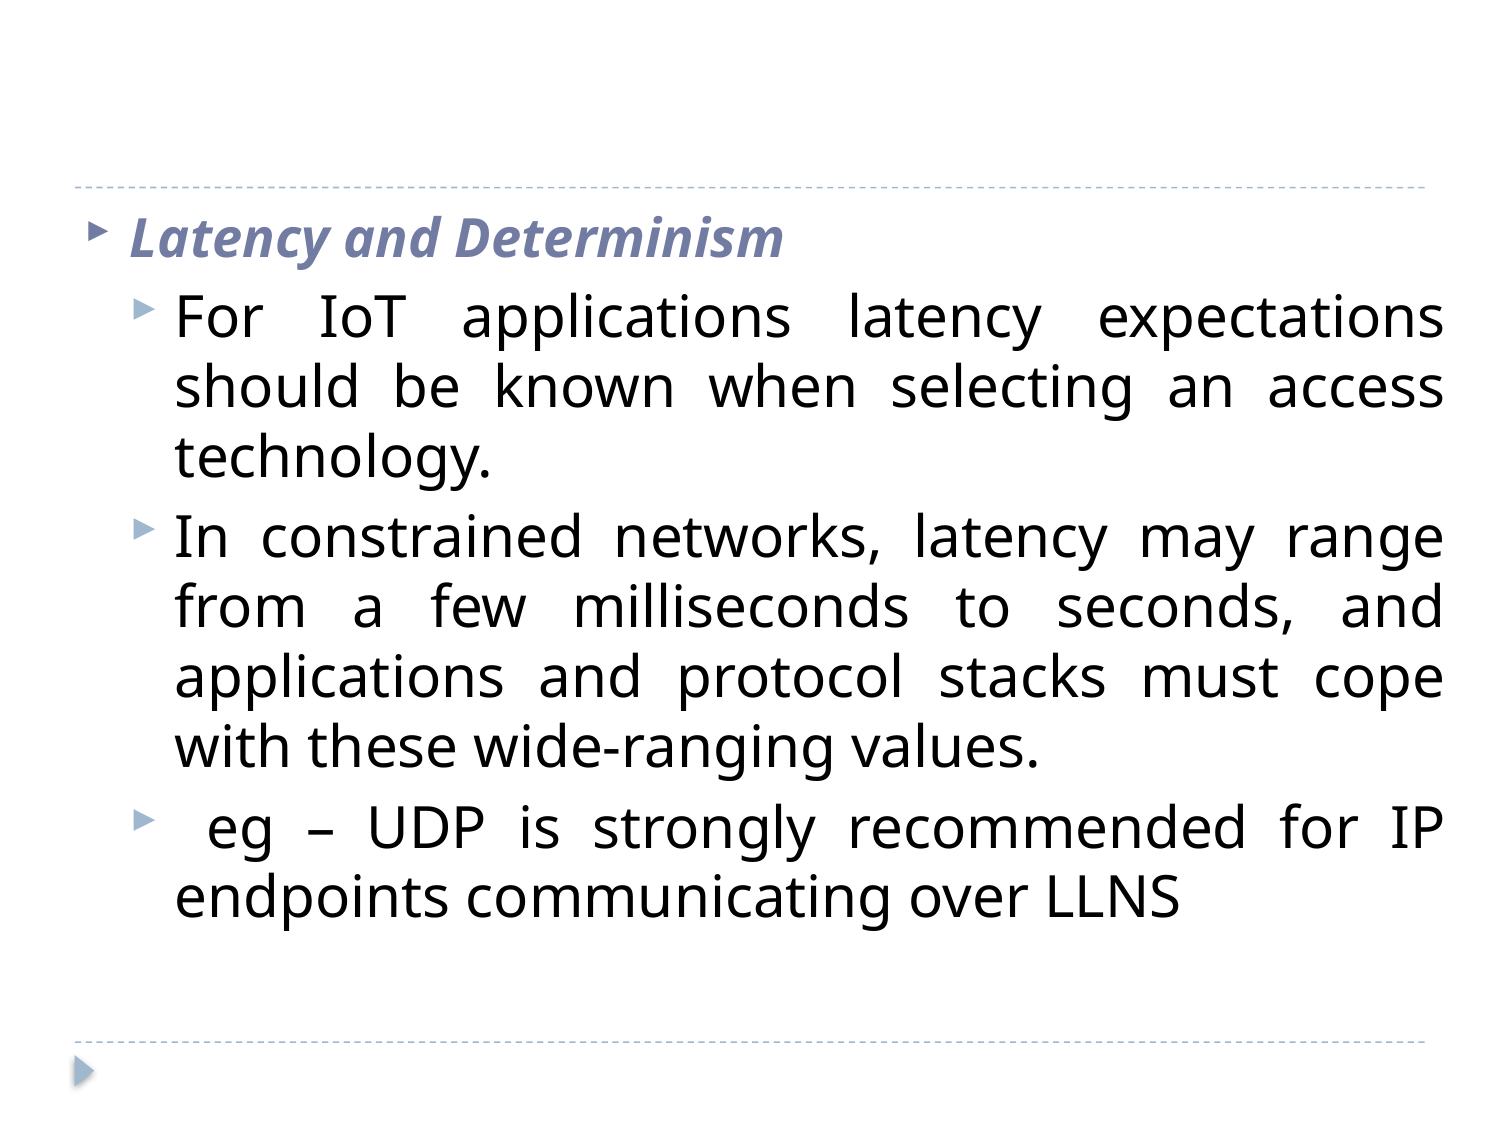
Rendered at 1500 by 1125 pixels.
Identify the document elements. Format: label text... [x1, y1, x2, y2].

list Latency and Determinism For IoT applications latency expectations should be known when selecting an access technology. In constrained networks, latency may range from a few milliseconds to seconds, and applications and protocol stacks must cope with these wide-ranging values. eg – UDP is strongly recommended for IP endpoints communicating over LLNS [70, 196, 1461, 1059]
